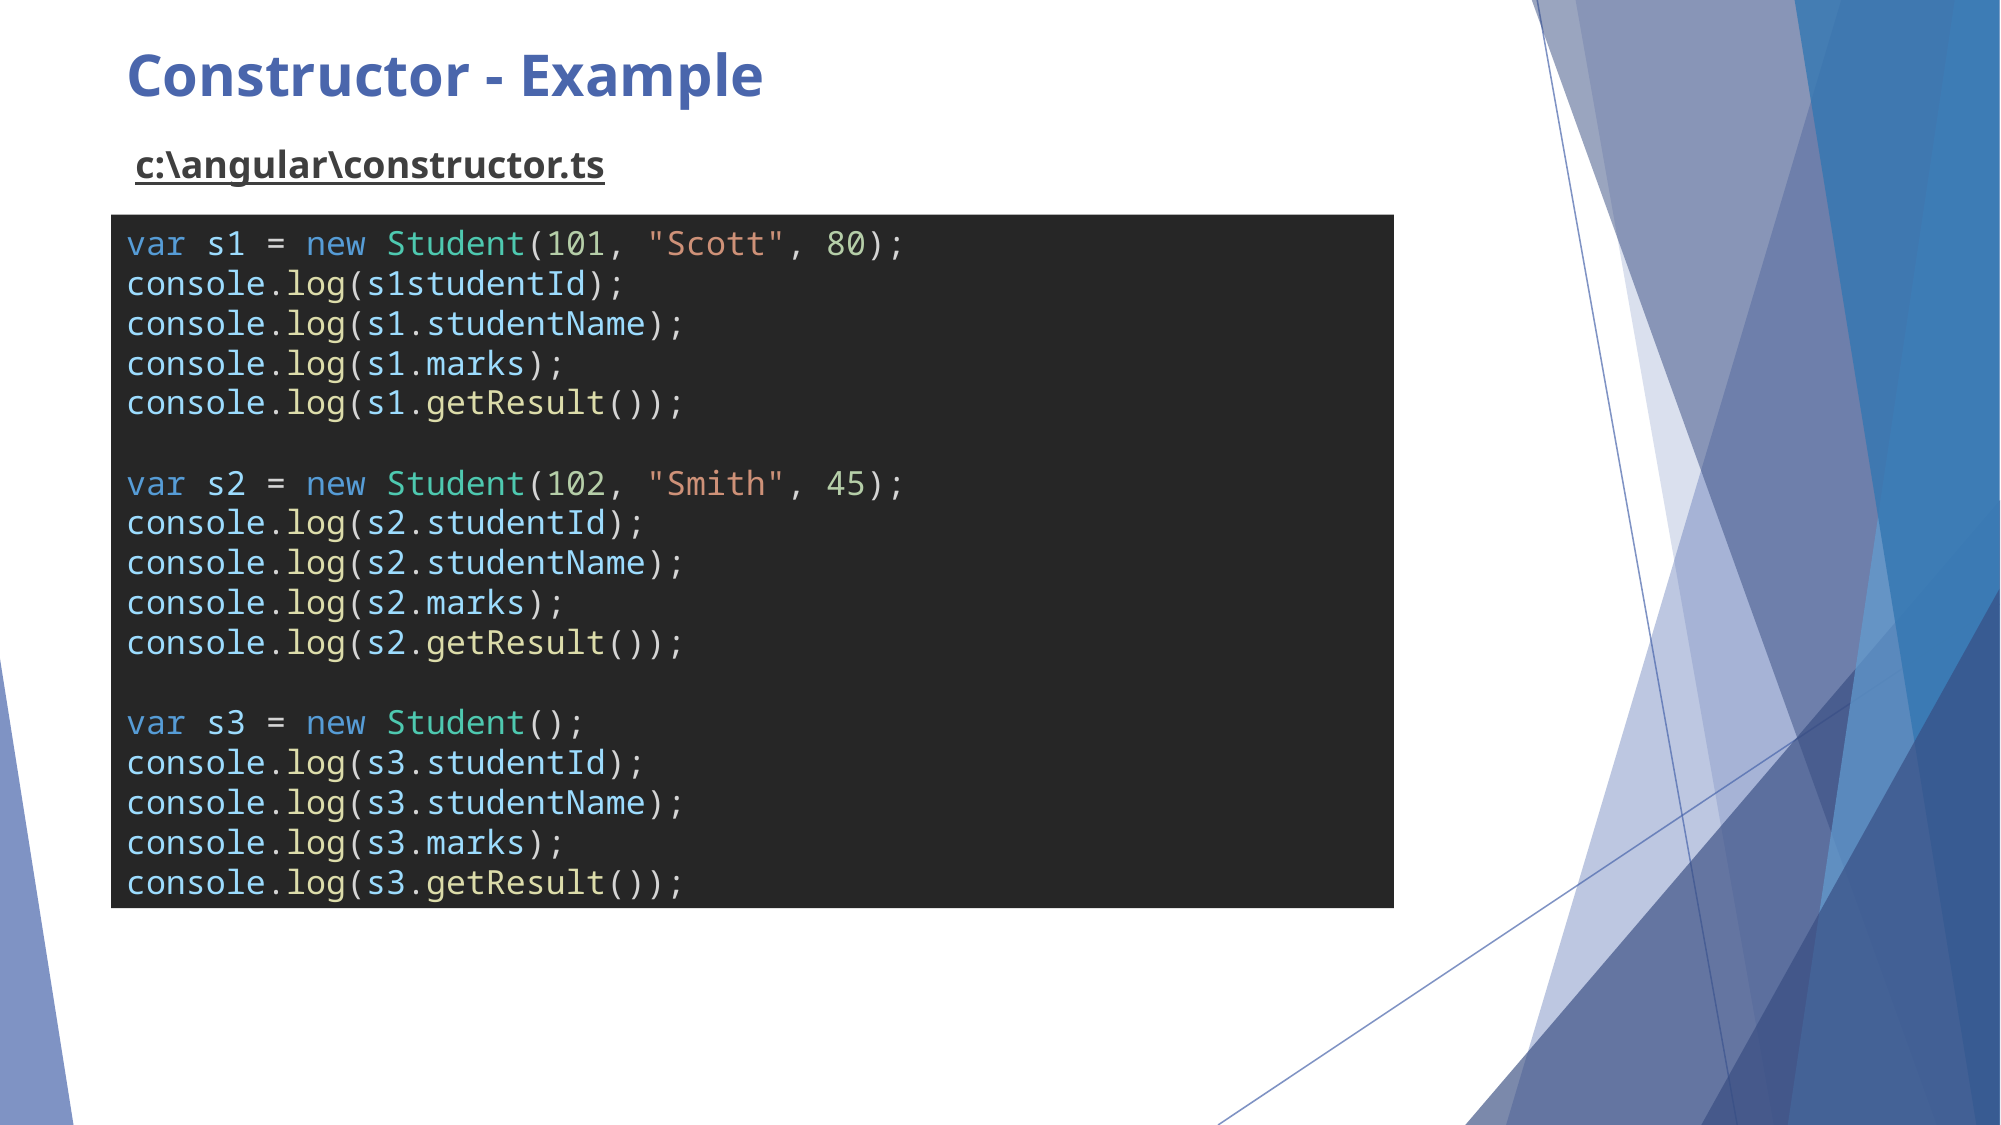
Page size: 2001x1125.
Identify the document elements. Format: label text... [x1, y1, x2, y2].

text_box var s1 = new Student(101, "Scott", 80); console.log(s1studentId); console.log(s1.studentName); console.log(s1.marks); console.log(s1.getResult()); var s2 = new Student(102, "Smith", 45); console.log(s2.studentId); console.log(s2.studentName); console.log(s2.marks); console.log(s2.getResult()); var s3 = new Student(); console.log(s3.studentId); console.log(s3.studentName); console.log(s3.marks); console.log(s3.getResult()); [111, 214, 1394, 909]
title Constructor - Example [111, 30, 1522, 116]
list c:\angular\constructor.ts [111, 133, 1584, 1101]
